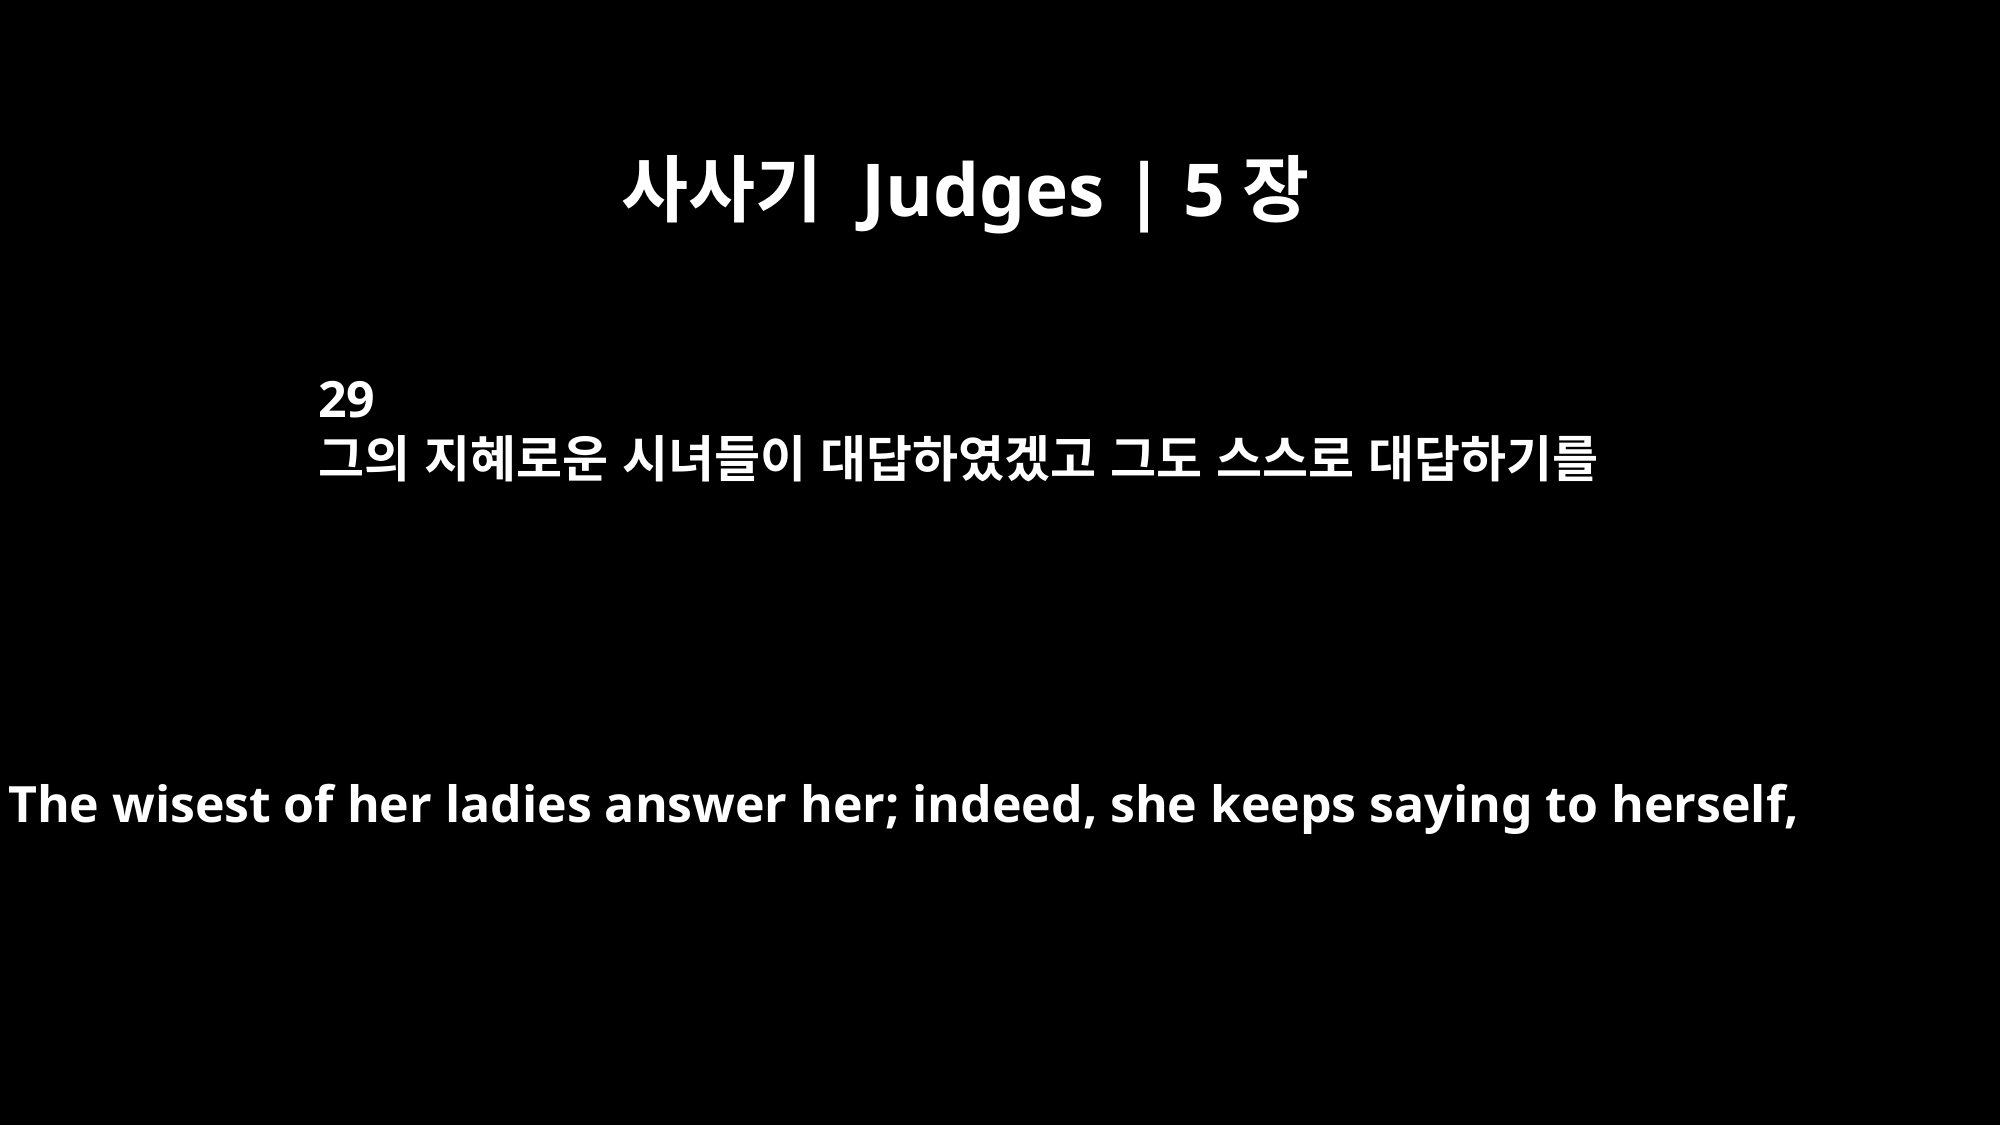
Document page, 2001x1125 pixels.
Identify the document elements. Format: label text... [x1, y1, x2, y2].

text_box The wisest of her ladies answer her; indeed, she keeps saying to herself, [0, 764, 1815, 840]
text_box 29 그의 지혜로운 시녀들이 대답하였겠고 그도 스스로 대답하기를 [303, 359, 1614, 495]
text_box 사사기 Judges | 5장 [606, 136, 1326, 239]
